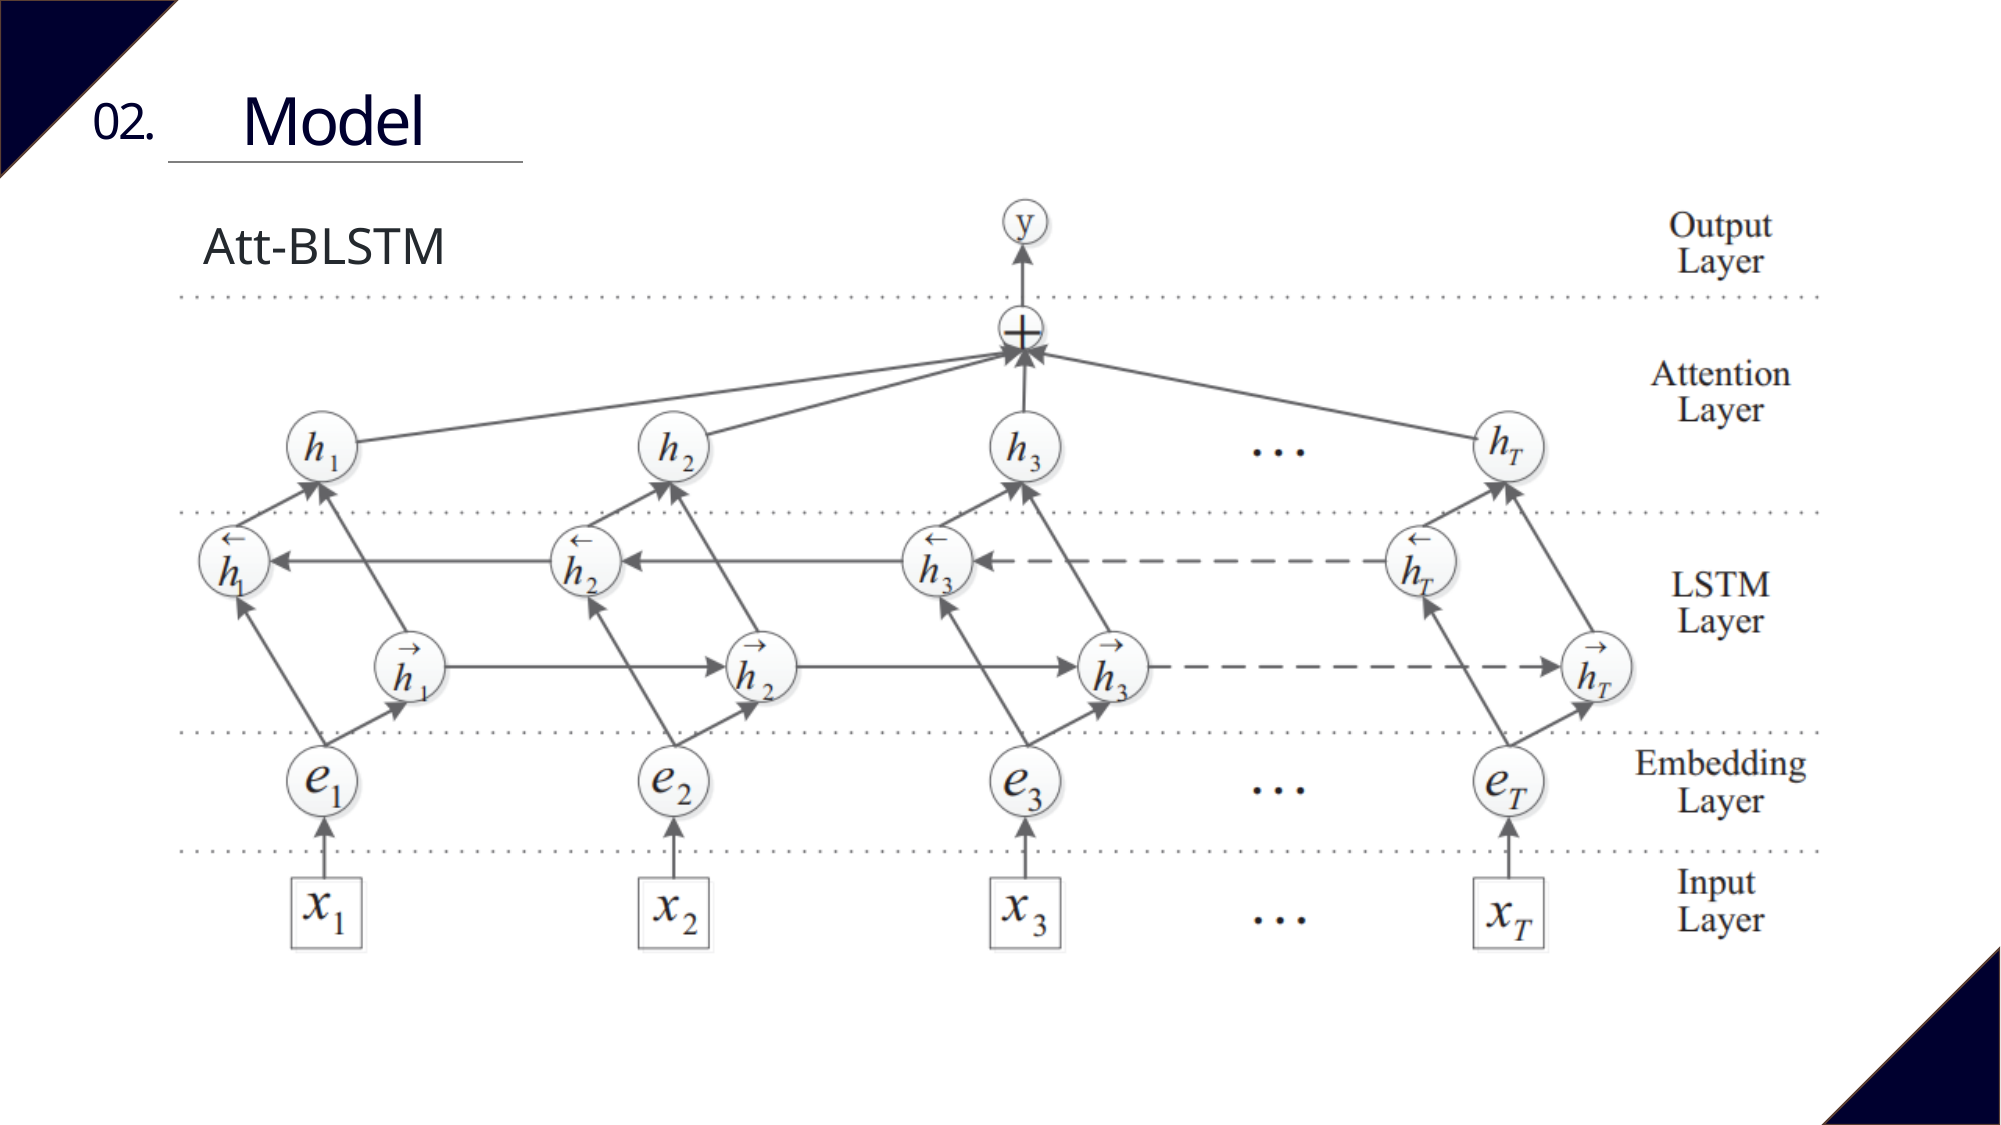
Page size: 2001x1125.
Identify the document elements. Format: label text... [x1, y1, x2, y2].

text_box Model [109, 71, 559, 167]
picture [168, 192, 1836, 956]
text_box 02. [74, 81, 176, 157]
